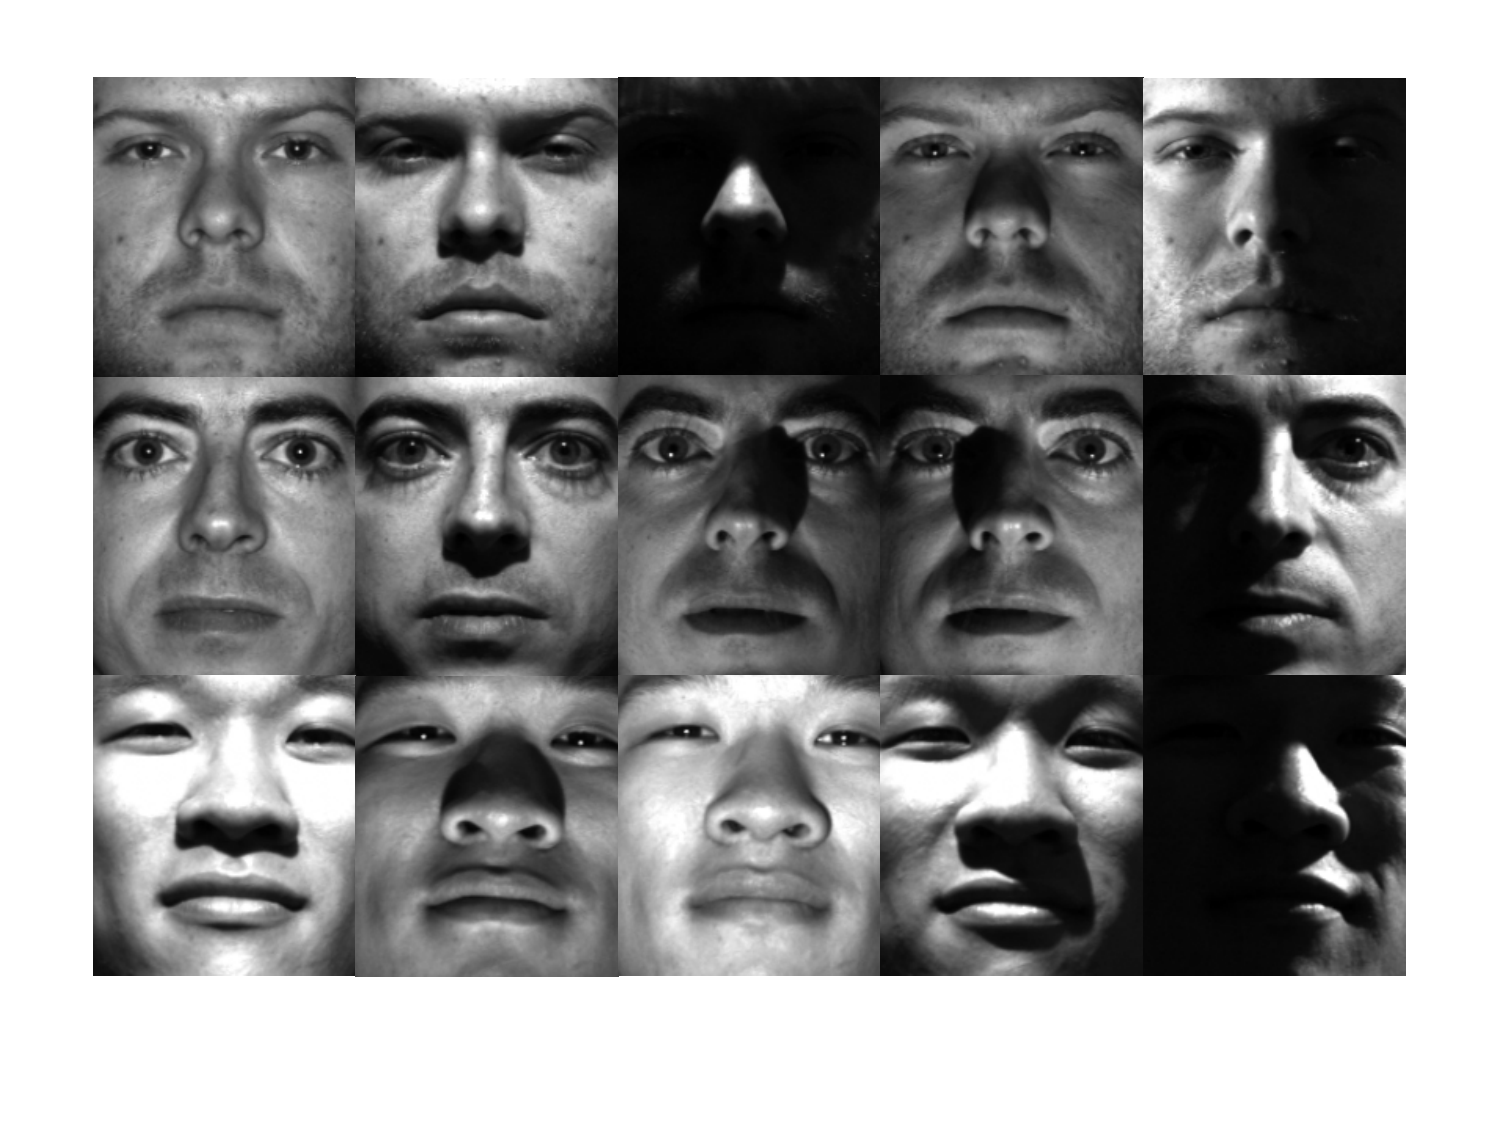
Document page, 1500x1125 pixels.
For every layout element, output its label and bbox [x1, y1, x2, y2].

text_box [92, 77, 1406, 977]
